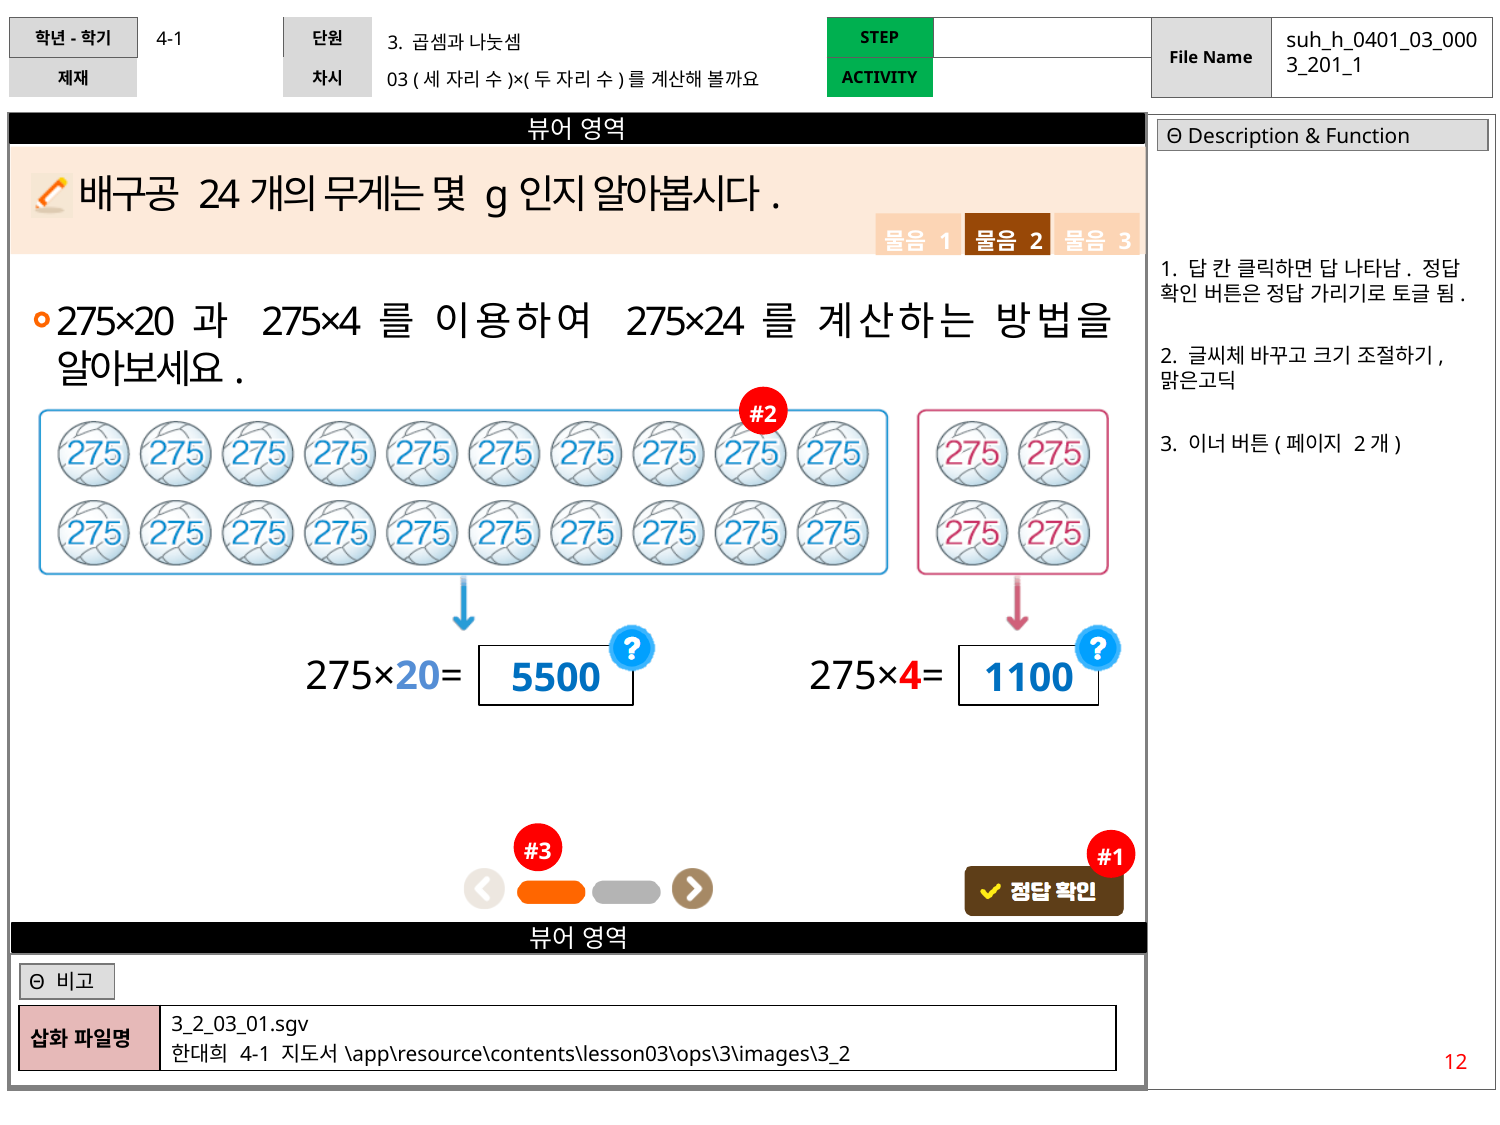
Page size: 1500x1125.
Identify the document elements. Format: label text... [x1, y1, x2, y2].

picture [589, 877, 662, 906]
picture [31, 396, 1129, 679]
table_header 3_2_03_01.sgv 한대희 4-1 지도서\app\resource\contents\lesson03\ops\3\images\3_2 [161, 1006, 1115, 1070]
table_header Θ Description & Function [1158, 120, 1487, 150]
text_box 275×4= [794, 642, 1036, 705]
text_box 배구공 24개의 무게는 몇 g인지 알아봅시다. [63, 162, 1150, 225]
text_box #1 [1084, 827, 1138, 872]
text_box #3 [511, 821, 565, 874]
text_box 03 (세 자리 수)×(두 자리 수)를 계산해 볼까요 [372, 60, 821, 96]
text_box 4-1 [141, 18, 284, 55]
picture [514, 878, 586, 906]
picture [669, 866, 716, 912]
text_box 3. 곱셈과 나눗셈 [372, 23, 828, 48]
picture [963, 863, 1126, 918]
text_box 5500 [478, 645, 634, 706]
picture [462, 866, 507, 911]
text_box 275×20= [290, 642, 533, 705]
picture [31, 308, 51, 330]
text_box [9, 145, 1148, 256]
text_box suh_h_0401_03_0003_201_1 [1271, 18, 1500, 84]
text_box 275×20과 275×4를 이용하여 275×24를 계산하는 방법을 알아보세요. [41, 288, 1126, 395]
picture [31, 173, 73, 218]
text_box 1. 답 칸 클릭하면 답 나타남. 정답 확인 버튼은 정답 가리기로 토글 됨. 2. 글씨체 바꾸고 크기 조절하기, 맑은고딕 3. 이너 버튼(페이지 2개) [1145, 160, 1500, 463]
text_box 1100 [959, 645, 1099, 706]
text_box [875, 212, 1141, 256]
table_header 삽화 파일명 [20, 1006, 159, 1070]
text_box #2 [742, 384, 785, 395]
